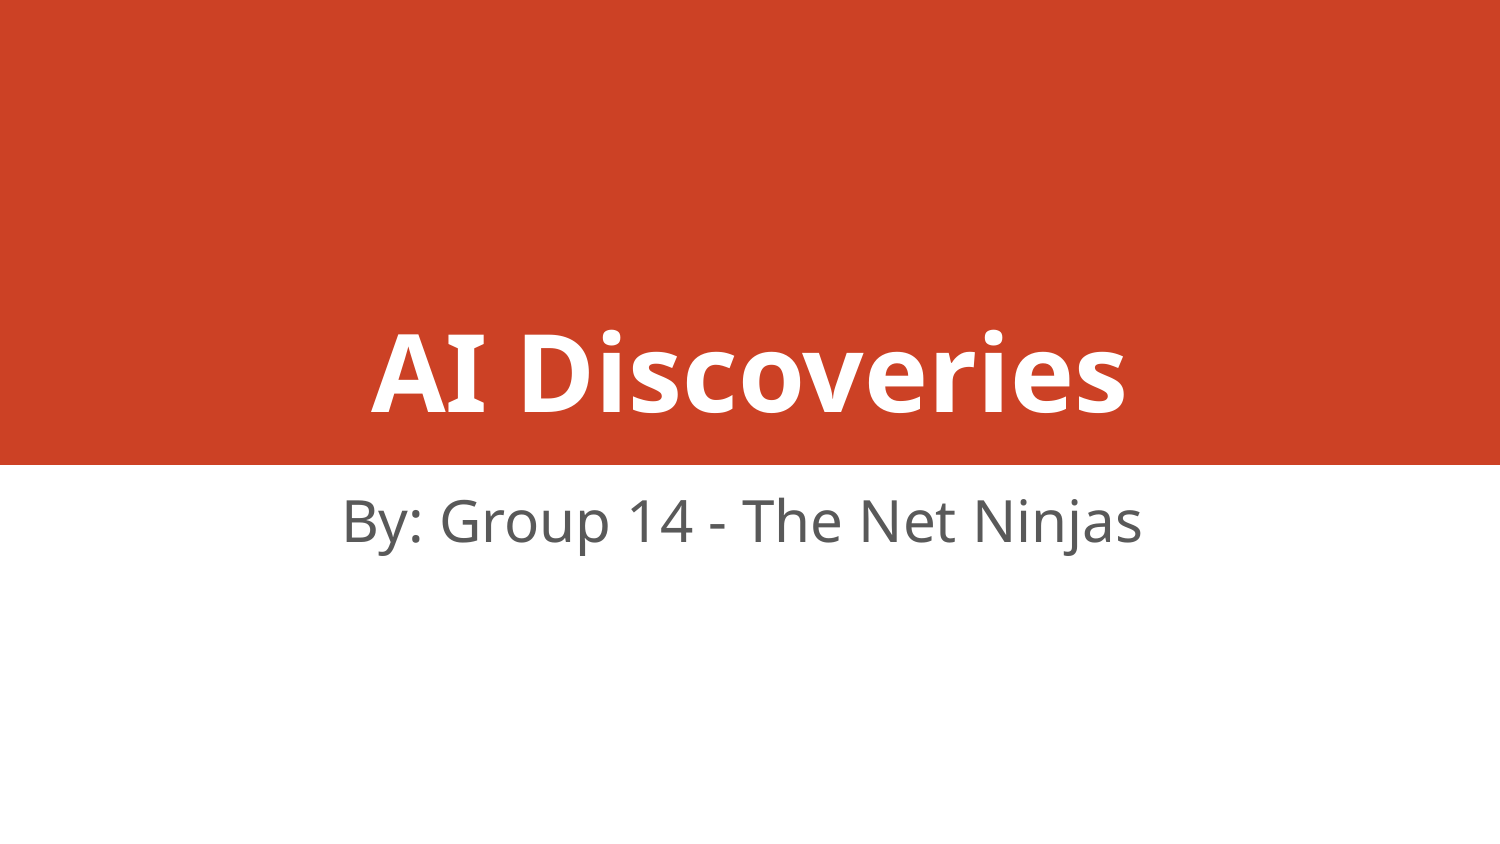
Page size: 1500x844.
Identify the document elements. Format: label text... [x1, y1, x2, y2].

subtitle By: Group 14 - The Net Ninjas [51, 465, 1449, 595]
text_box [0, 0, 1500, 465]
title AI Discoveries [51, 122, 1449, 459]
